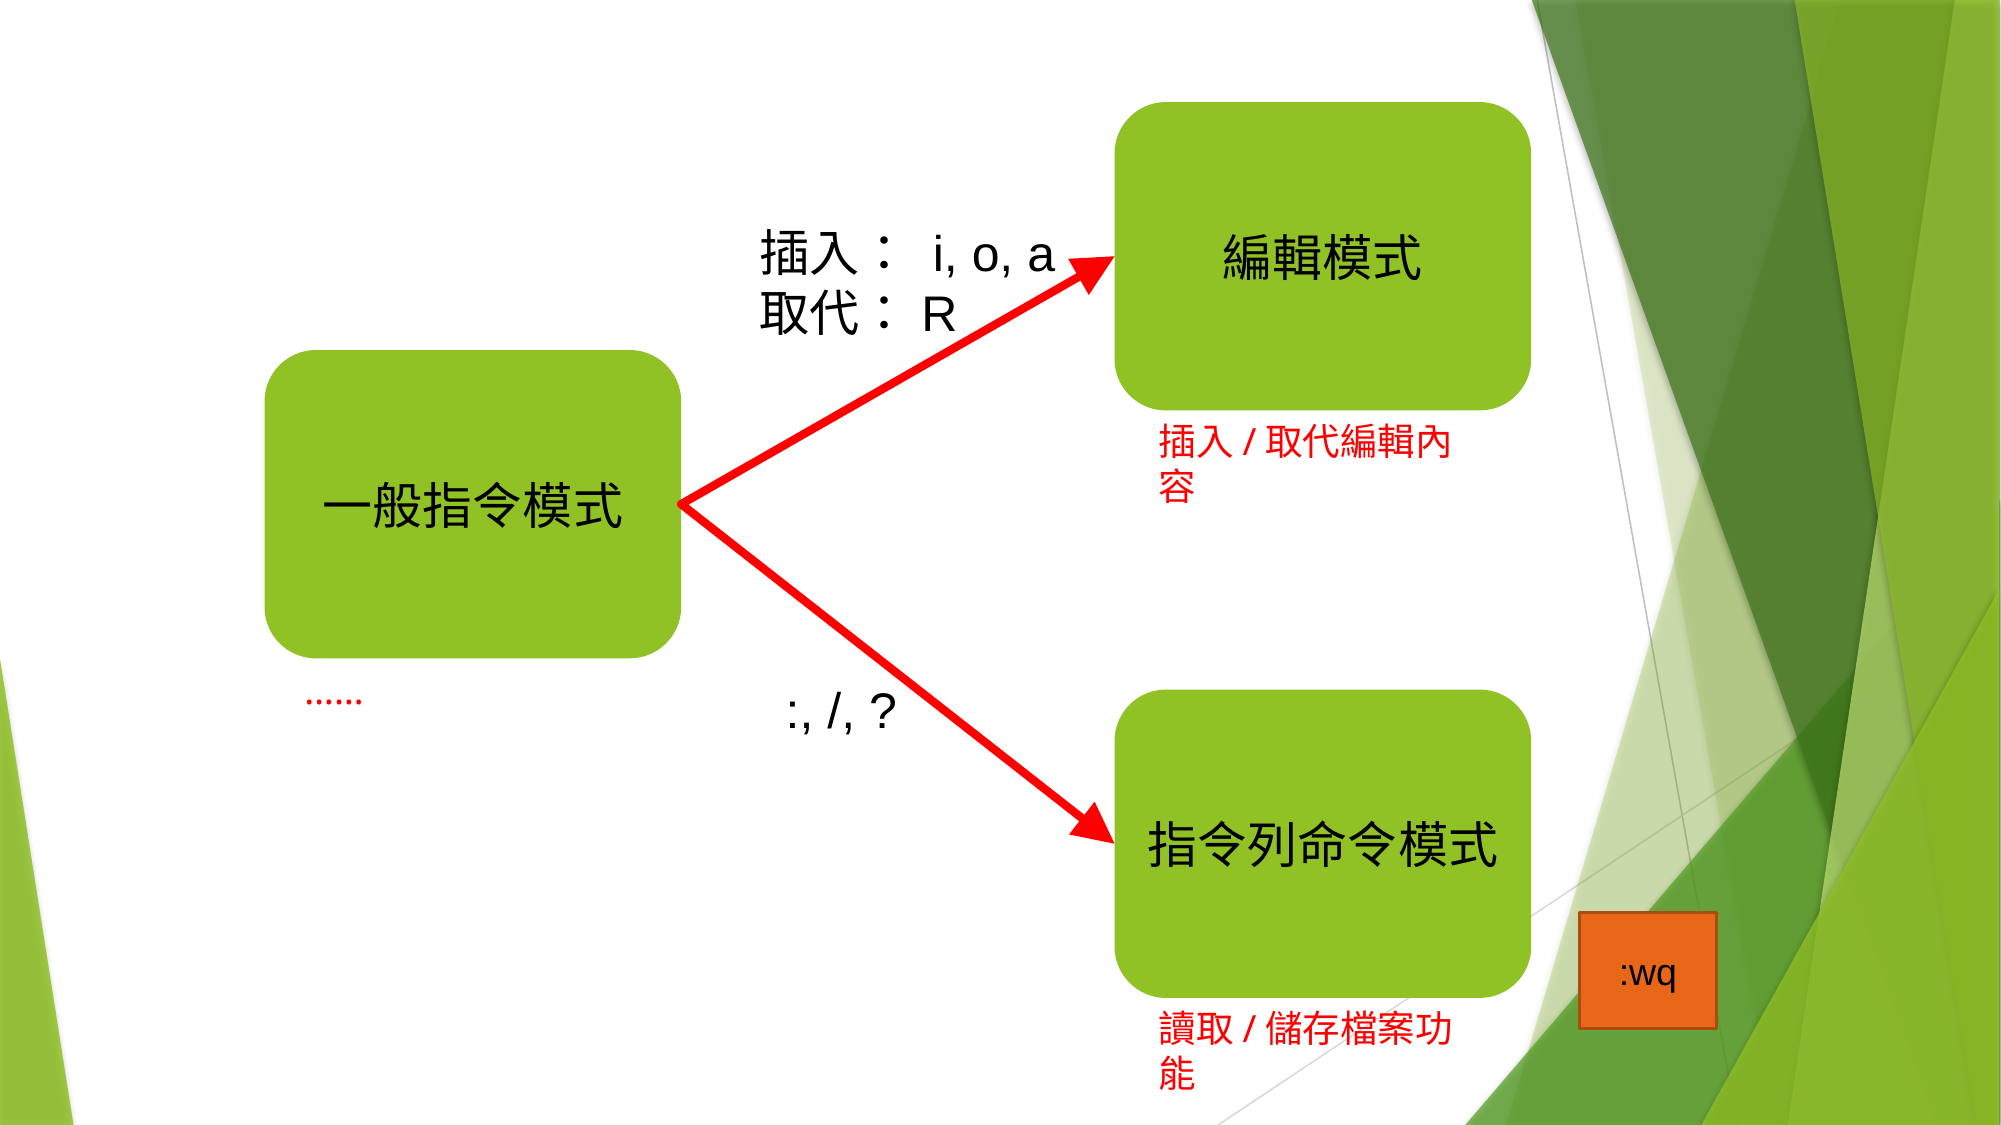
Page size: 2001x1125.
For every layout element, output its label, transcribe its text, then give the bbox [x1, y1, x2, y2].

text_box 讀取/儲存檔案功能 [1143, 997, 1503, 1103]
text_box 指令列命令模式 [1112, 688, 1533, 997]
text_box 一般指令模式 [262, 348, 675, 659]
text_box 編輯模式 [1112, 100, 1533, 410]
text_box :wq [1578, 911, 1718, 1030]
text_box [680, 255, 1116, 503]
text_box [680, 503, 1116, 845]
text_box 插入/取代編輯內容 [1143, 410, 1503, 516]
text_box …… [289, 659, 648, 719]
text_box 插入： i, o, a 取代：R [744, 213, 1072, 254]
